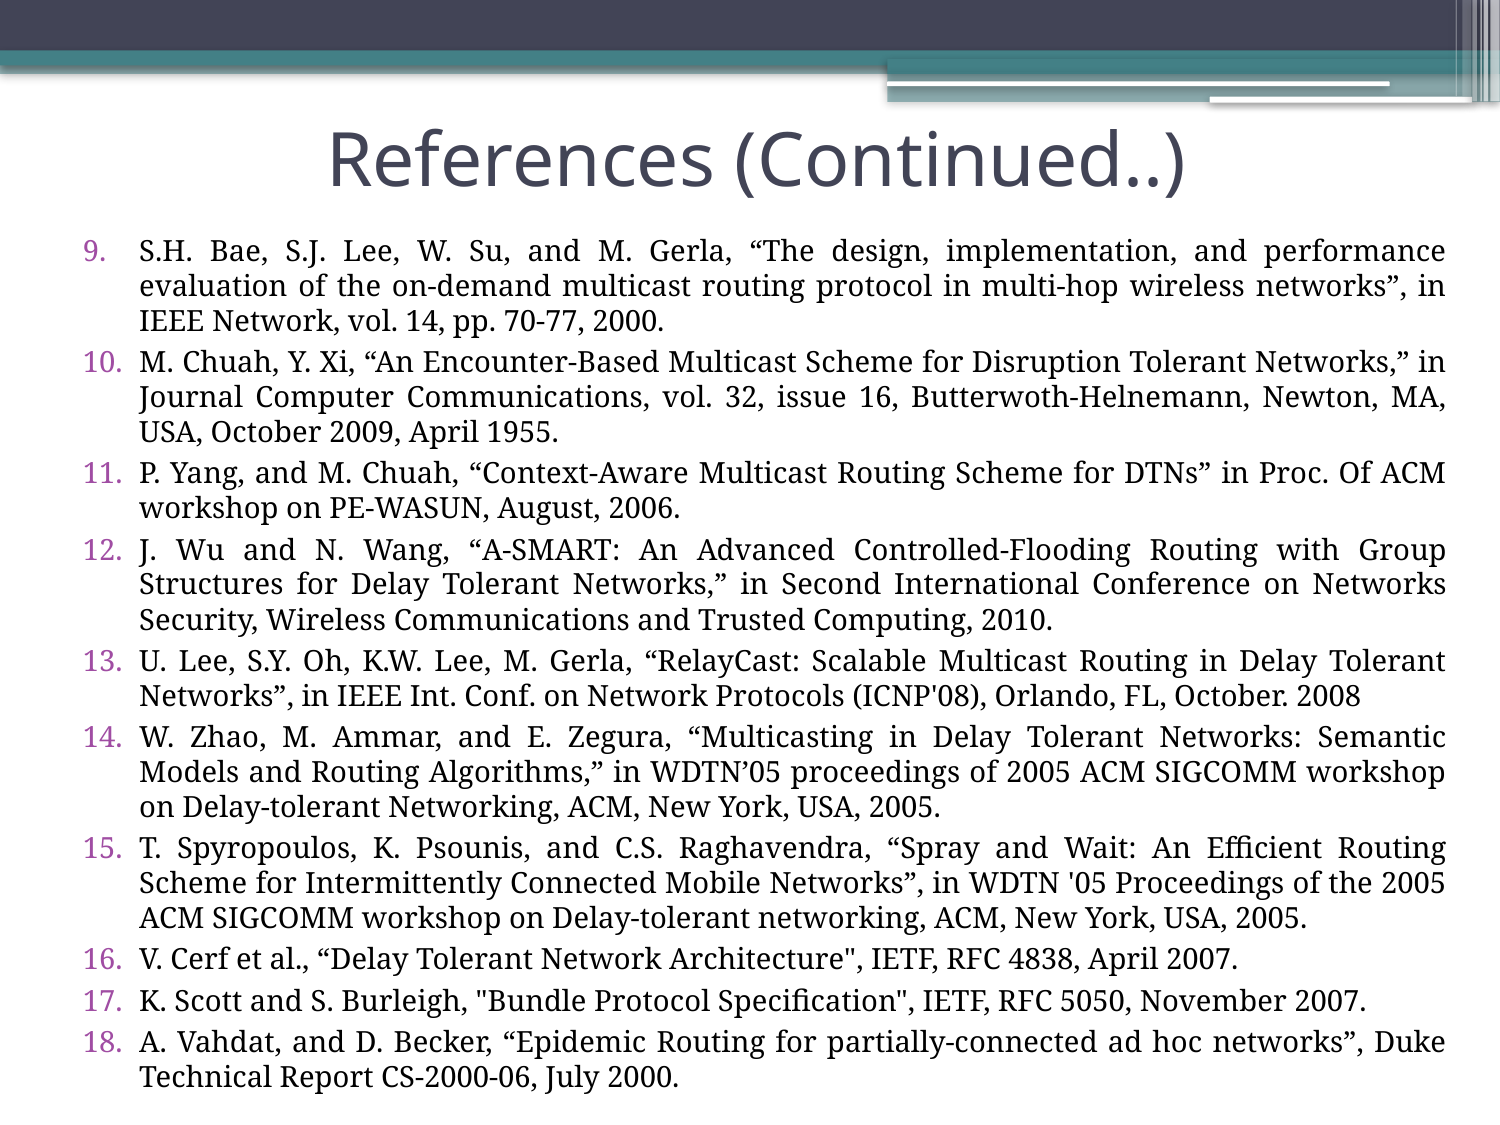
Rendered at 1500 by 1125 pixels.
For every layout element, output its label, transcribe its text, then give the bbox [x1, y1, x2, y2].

title References (Continued..) [99, 99, 1413, 213]
list S.H. Bae, S.J. Lee, W. Su, and M. Gerla, “The design, implementation, and performance evaluation of the on-demand multicast routing protocol in multi-hop wireless networks”, in IEEE Network, vol. 14, pp. 70-77, 2000. M. Chuah, Y. Xi, “An Encounter-Based Multicast Scheme for Disruption Tolerant Networks,” in Journal Computer Communications, vol. 32, issue 16, Butterwoth-Helnemann, Newton, MA, USA, October 2009, April 1955. P. Yang, and M. Chuah, “Context-Aware Multicast Routing Scheme for DTNs” in Proc. Of ACM workshop on PE-WASUN, August, 2006. J. Wu and N. Wang, “A-SMART: An Advanced Controlled-Flooding Routing with Group Structures for Delay Tolerant Networks,” in Second International Conference on Networks Security, Wireless Communications and Trusted Computing, 2010. U. Lee, S.Y. Oh, K.W. Lee, M. Gerla, “RelayCast: Scalable Multicast Routing in Delay Tolerant Networks”, in IEEE Int. Conf. on Network Protocols (ICNP'08), Orlando, FL, October. 2008 W. Zhao, M. Ammar, and E. Zegura, “Multicasting in Delay Tolerant Networks: Semantic Models and Routing Algorithms,” in WDTN’05 proceedings of 2005 ACM SIGCOMM workshop on Delay-tolerant Networking, ACM, New York, USA, 2005. T. Spyropoulos, K. Psounis, and C.S. Raghavendra, “Spray and Wait: An Efficient Routing Scheme for Intermittently Connected Mobile Networks”, in WDTN '05 Proceedings of the 2005 ACM SIGCOMM workshop on Delay-tolerant networking, ACM, New York, USA, 2005. V. Cerf et al., “Delay Tolerant Network Architecture", IETF, RFC 4838, April 2007. K. Scott and S. Burleigh, "Bundle Protocol Specification", IETF, RFC 5050, November 2007. A. Vahdat, and D. Becker, “Epidemic Routing for partially-connected ad hoc networks”, Duke Technical Report CS-2000-06, July 2000. [50, 224, 1463, 1113]
